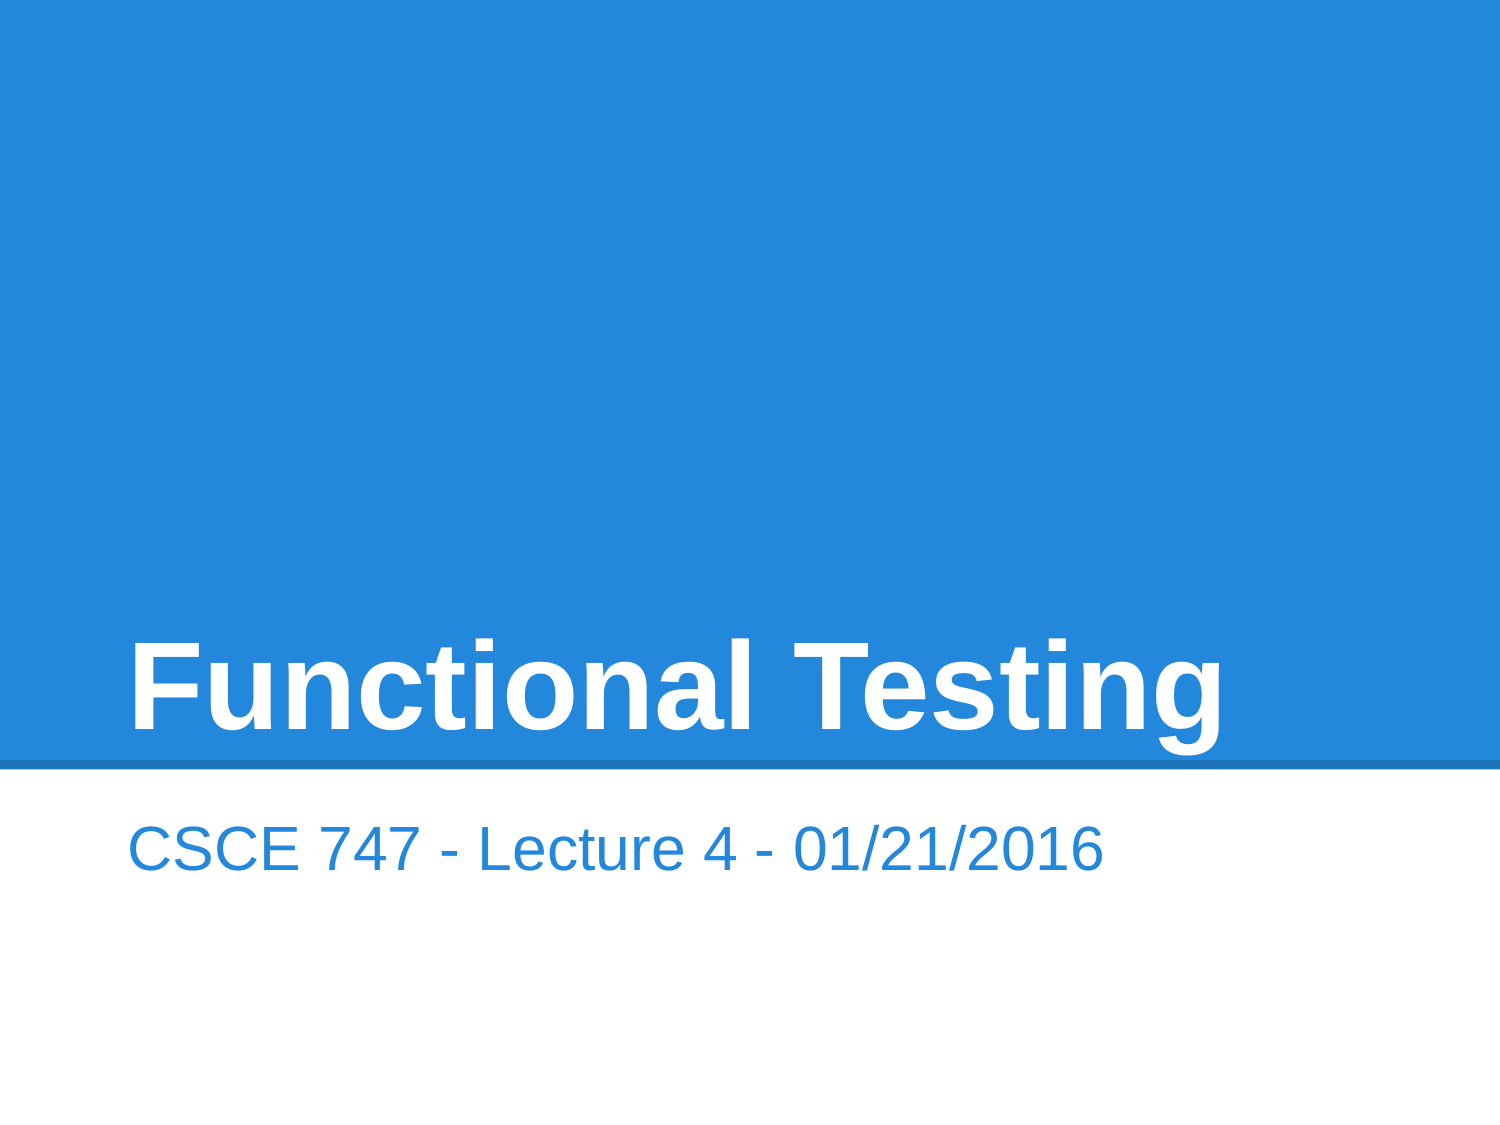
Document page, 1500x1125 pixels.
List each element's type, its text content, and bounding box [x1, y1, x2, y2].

subtitle CSCE 747 - Lecture 4 - 01/21/2016 [112, 793, 1388, 963]
title Functional Testing [112, 408, 1388, 770]
